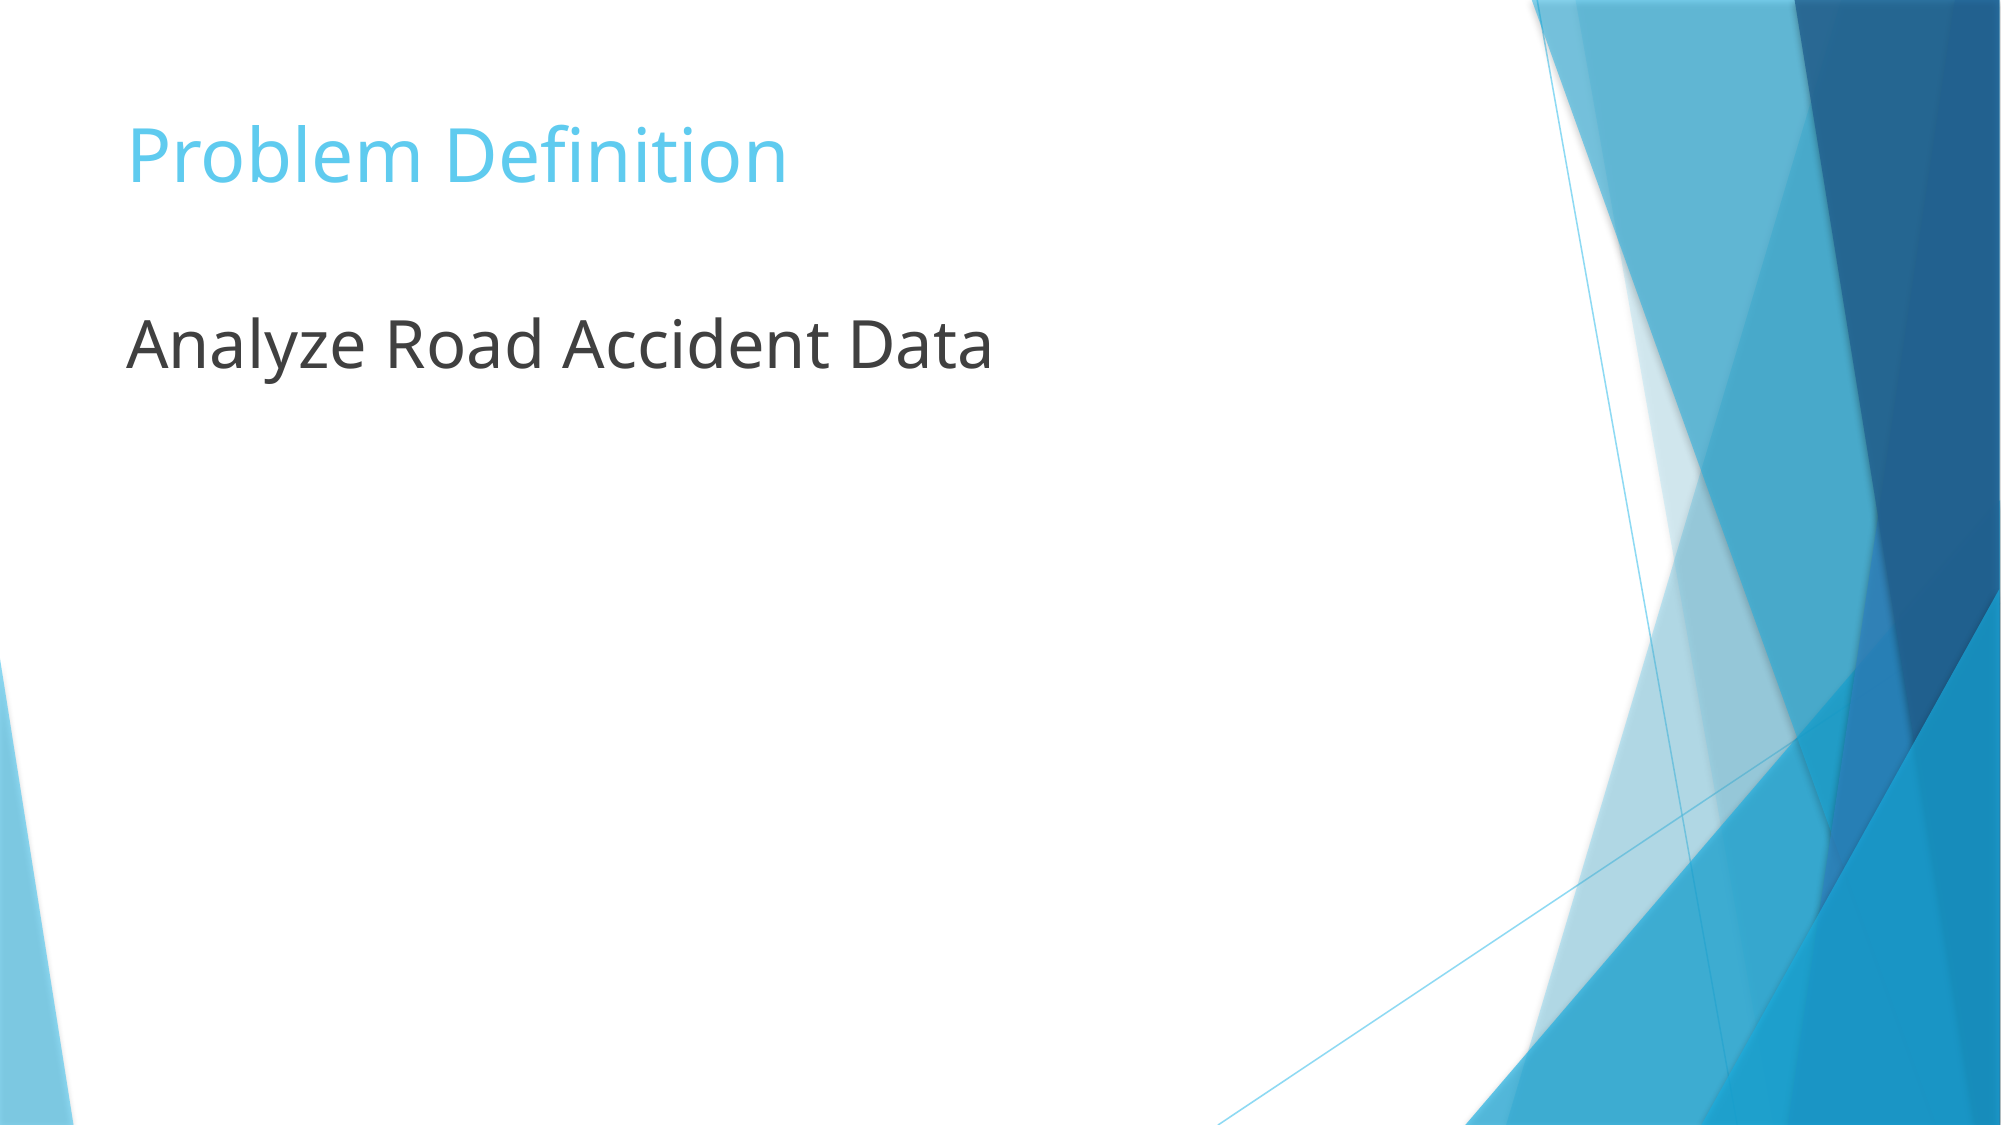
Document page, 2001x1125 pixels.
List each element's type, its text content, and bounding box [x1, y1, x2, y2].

list Analyze Road Accident Data [111, 293, 1522, 931]
title Problem Definition [111, 99, 1522, 293]
